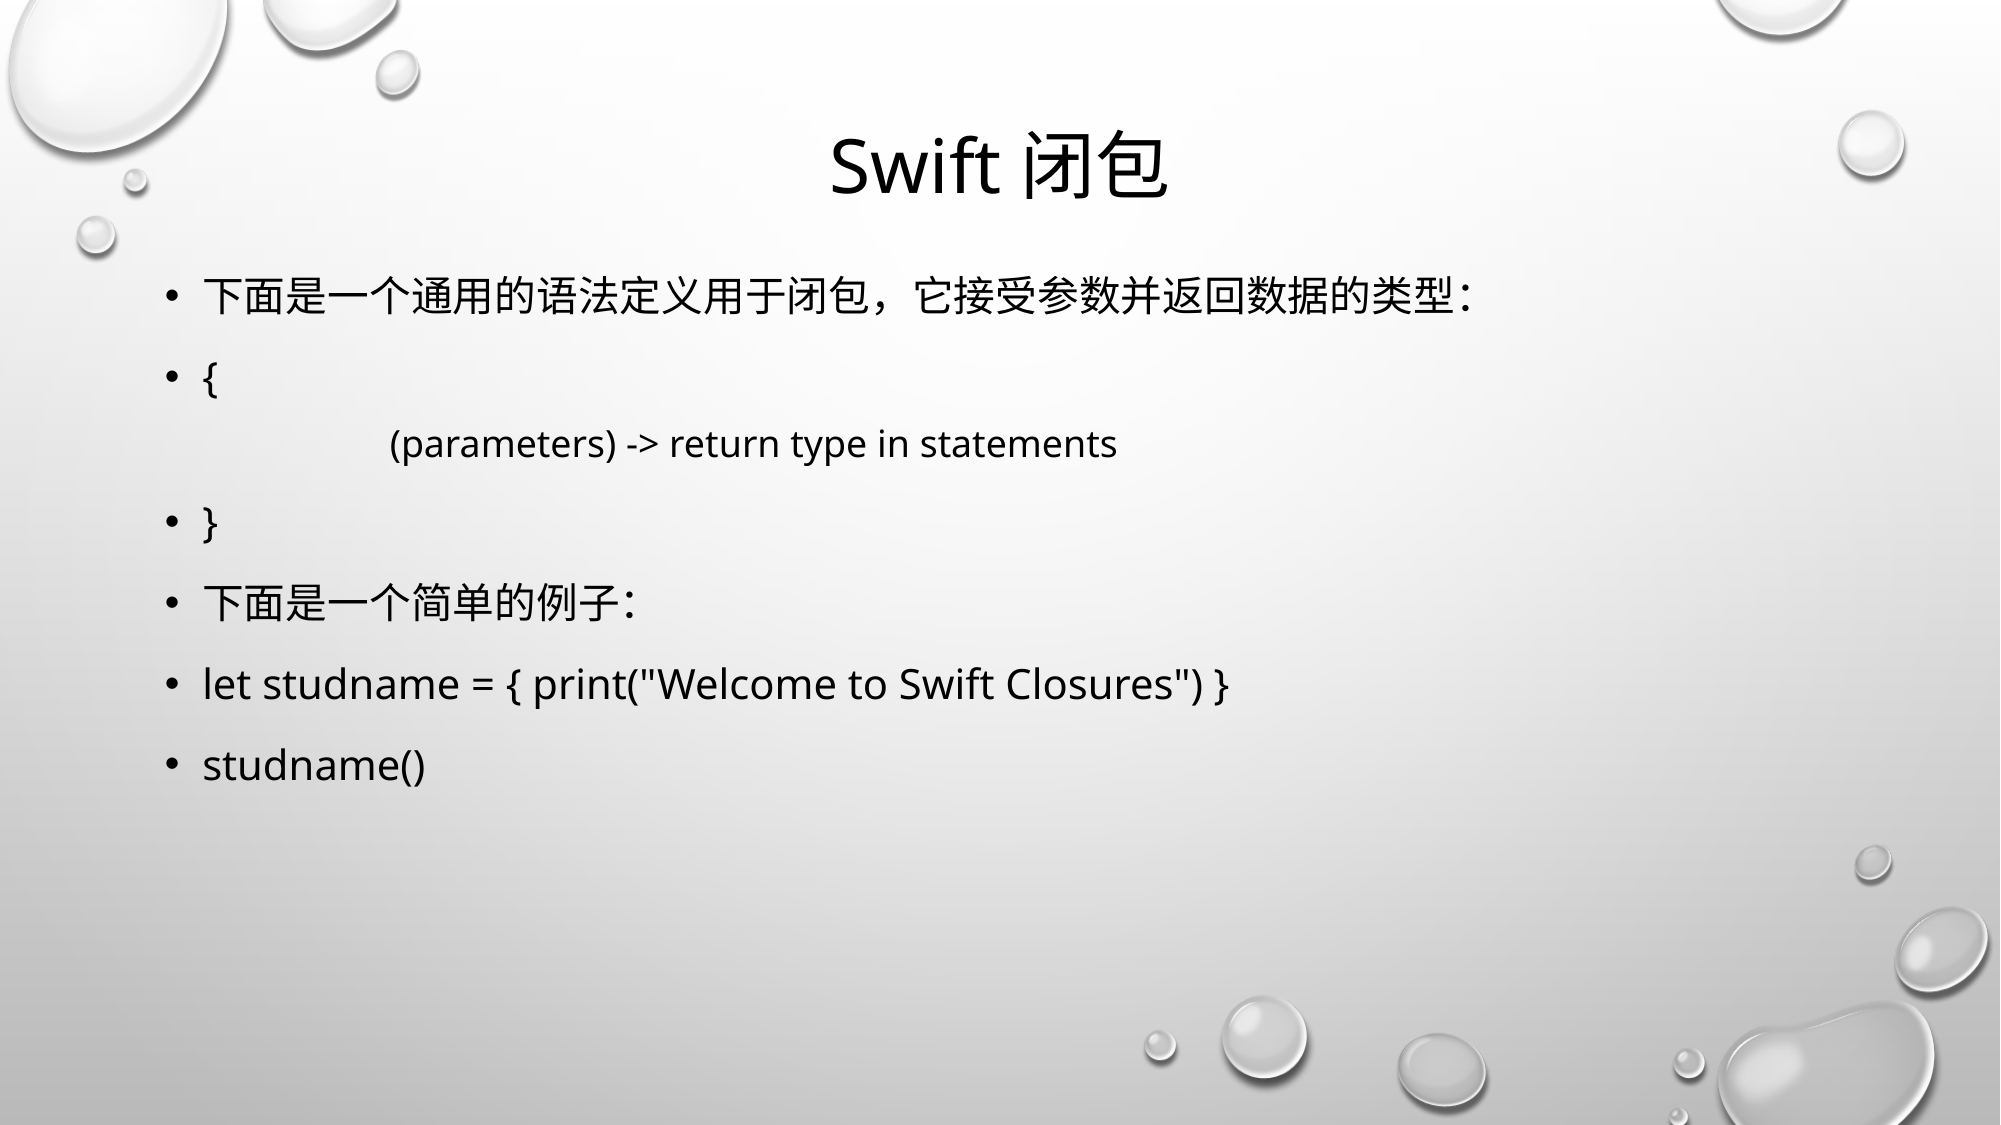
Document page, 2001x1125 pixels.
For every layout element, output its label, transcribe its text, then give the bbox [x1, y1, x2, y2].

list 下面是一个通用的语法定义用于闭包，它接受参数并返回数据的类型： { (parameters) -> return type in statements } 下面是一个简单的例子： let studname = { print("Welcome to Swift Closures") } studname() [149, 252, 1850, 950]
picture [0, 0, 2000, 1125]
title Swift闭包 [149, 101, 1851, 238]
